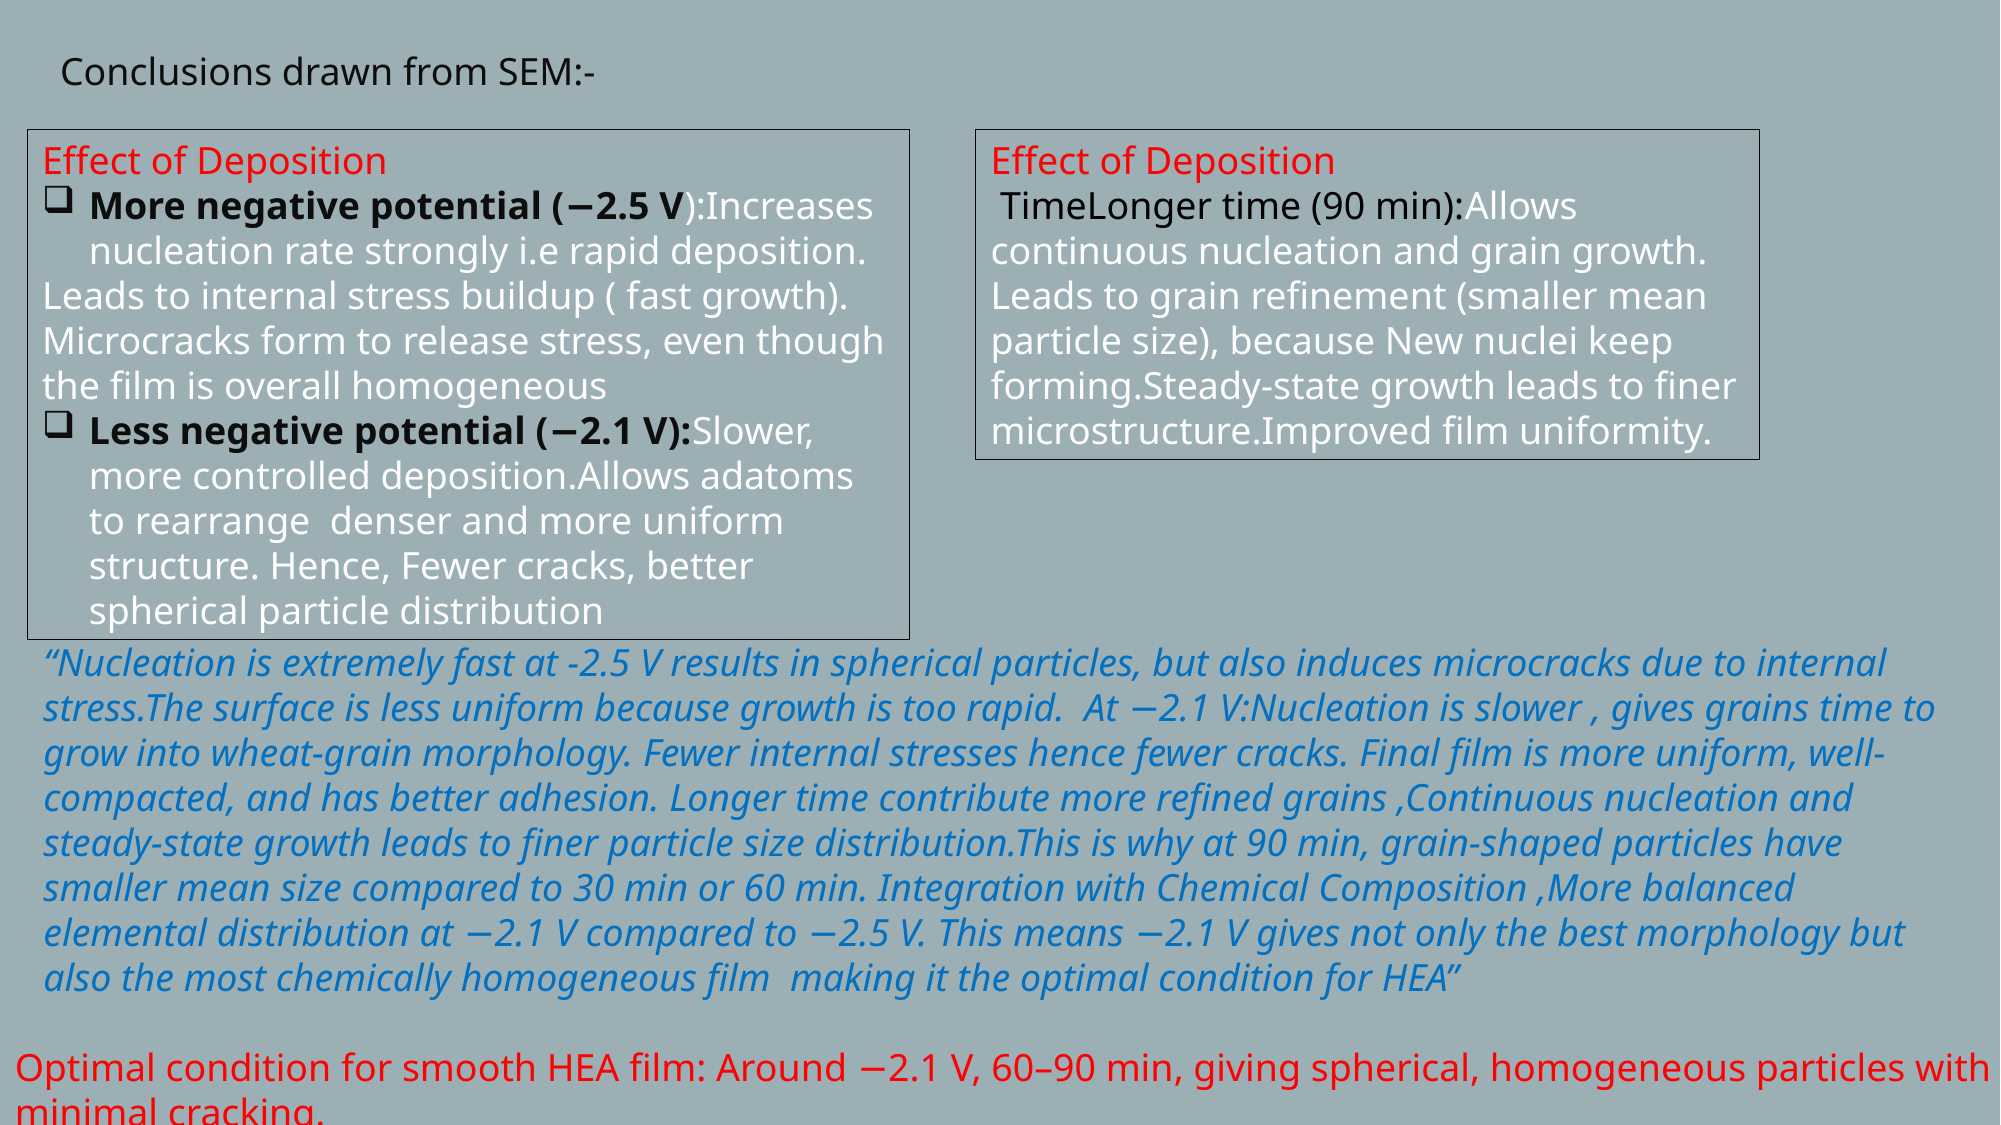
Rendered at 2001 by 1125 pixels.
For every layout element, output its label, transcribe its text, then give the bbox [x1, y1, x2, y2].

text_box “Nucleation is extremely fast at -2.5 V results in spherical particles, but also induces microcracks due to internal stress.The surface is less uniform because growth is too rapid. At −2.1 V:Nucleation is slower , gives grains time to grow into wheat-grain morphology. Fewer internal stresses hence fewer cracks. Final film is more uniform, well-compacted, and has better adhesion. Longer time contribute more refined grains ,Continuous nucleation and steady-state growth leads to finer particle size distribution.This is why at 90 min, grain-shaped particles have smaller mean size compared to 30 min or 60 min. Integration with Chemical Composition ,More balanced elemental distribution at −2.1 V compared to −2.5 V. This means −2.1 V gives not only the best morphology but also the most chemically homogeneous film making it the optimal condition for HEA” [28, 631, 1972, 1007]
text_box Optimal condition for smooth HEA film: Around −2.1 V, 60–90 min, giving spherical, homogeneous particles with minimal cracking. [0, 1036, 2000, 1125]
text_box Effect of Deposition More negative potential (−2.5 V):Increases nucleation rate strongly i.e rapid deposition. Leads to internal stress buildup ( fast growth). Microcracks form to release stress, even though the film is overall homogeneous Less negative potential (−2.1 V):Slower, more controlled deposition.Allows adatoms to rearrange denser and more uniform structure. Hence, Fewer cracks, better spherical particle distribution [27, 129, 910, 640]
text_box Effect of Deposition TimeLonger time (90 min):Allows continuous nucleation and grain growth. Leads to grain refinement (smaller mean particle size), because New nuclei keep forming.Steady-state growth leads to finer microstructure.Improved film uniformity. [975, 129, 1760, 460]
text_box Conclusions drawn from SEM:- [45, 40, 891, 100]
